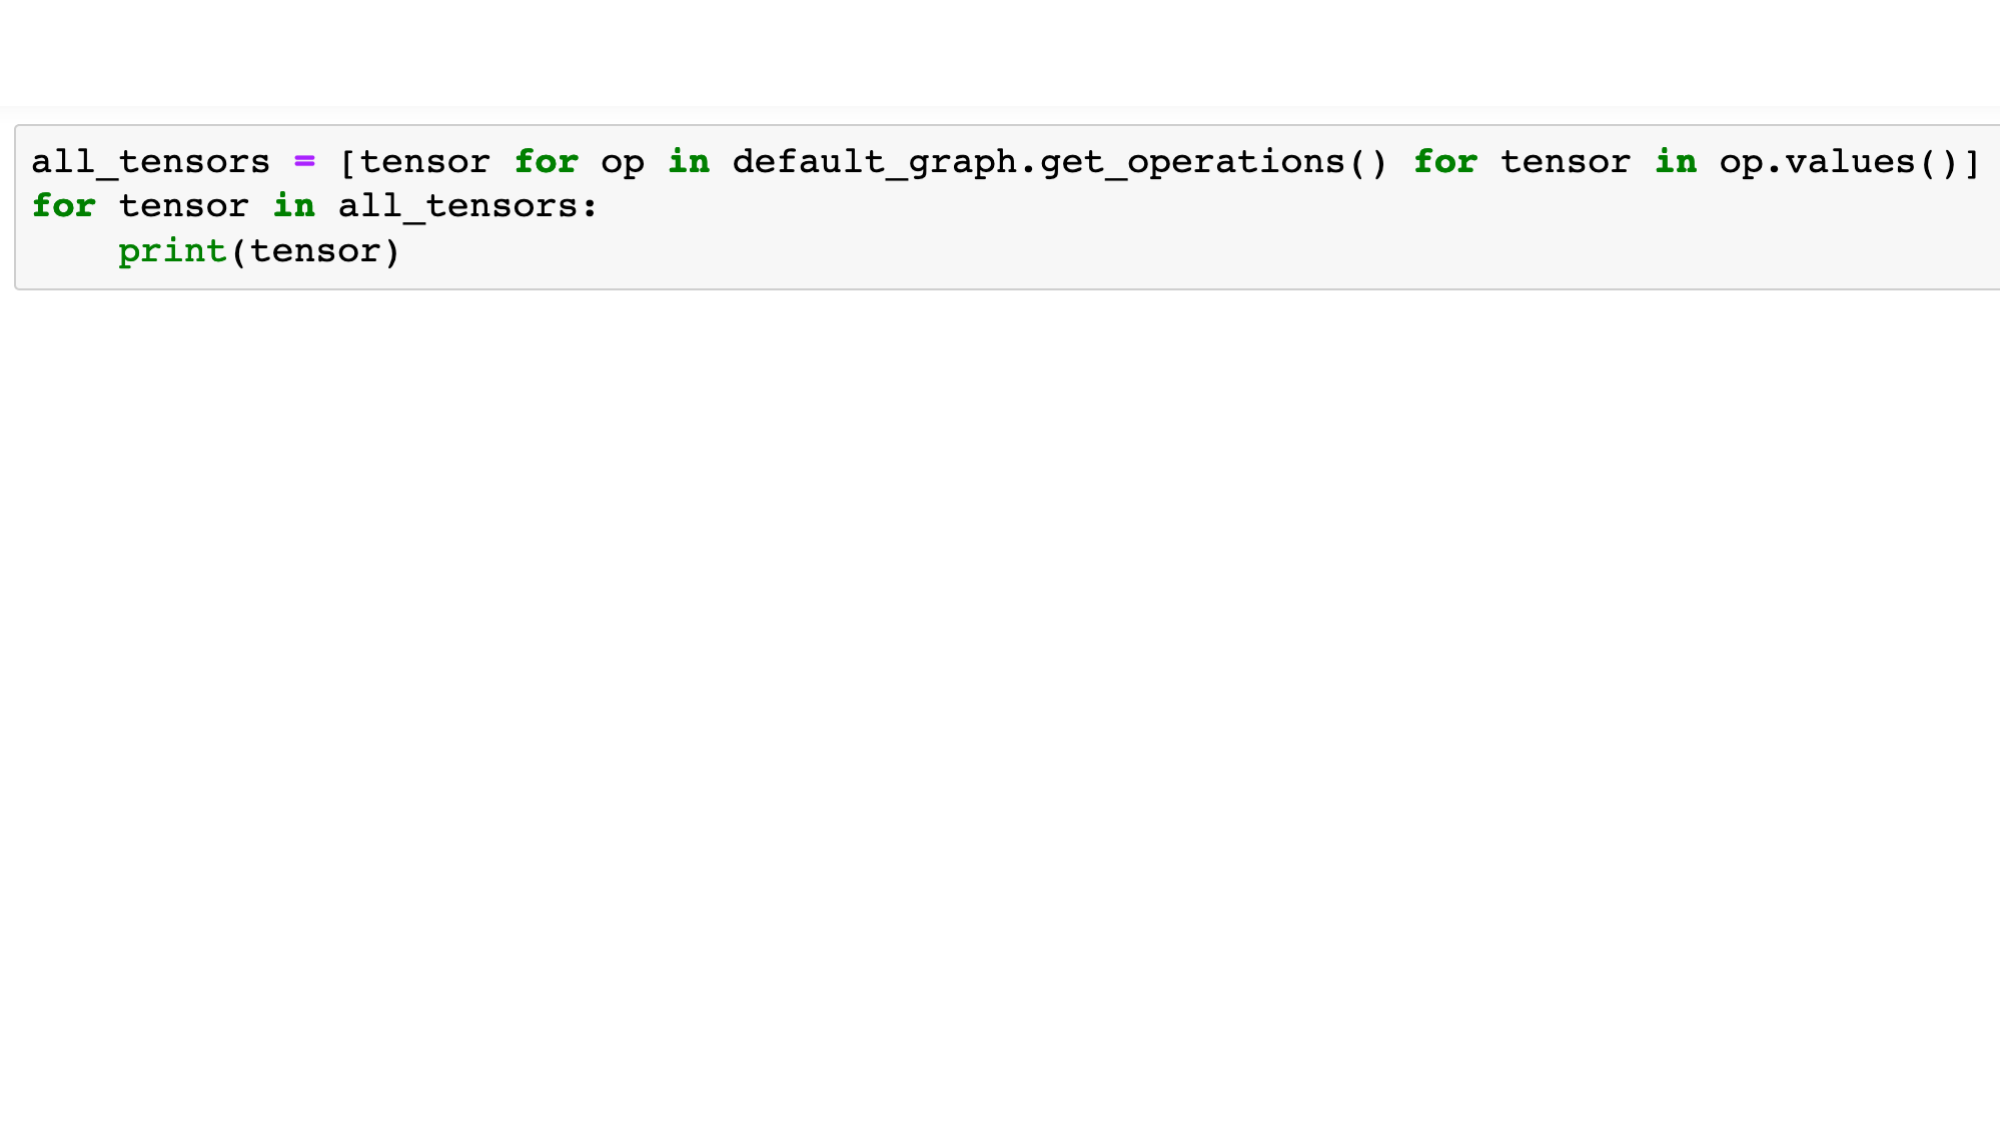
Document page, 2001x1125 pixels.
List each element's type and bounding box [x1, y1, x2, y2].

picture [0, 106, 2000, 1062]
